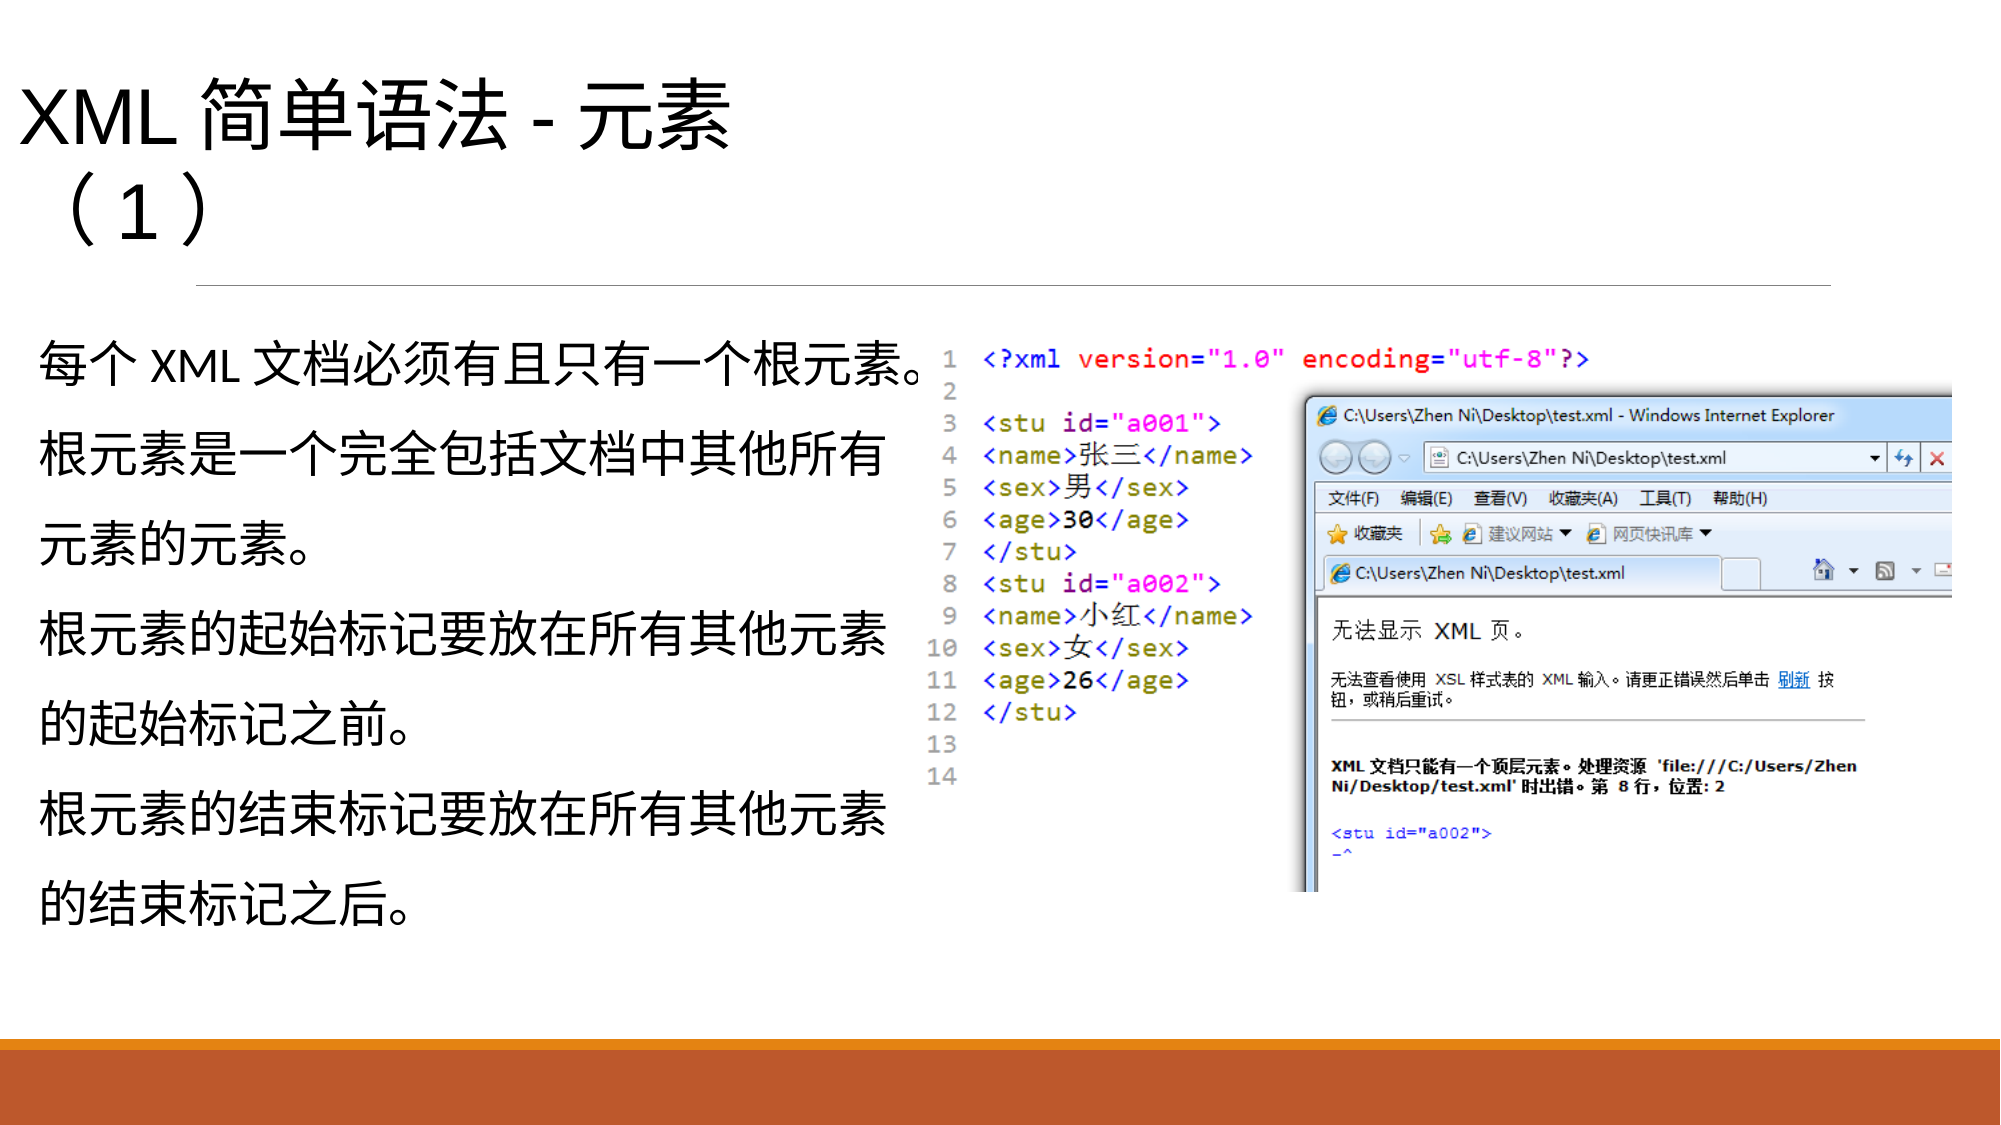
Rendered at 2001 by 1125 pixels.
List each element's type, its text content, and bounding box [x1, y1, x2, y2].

title XML简单语法-元素（1） [3, 58, 895, 264]
text_box 每个XML文档必须有且只有一个根元素。 根元素是一个完全包括文档中其他所有元素的元素。 根元素的起始标记要放在所有其他元素的起始标记之前。 根元素的结束标记要放在所有其他元素的结束标记之后。 [23, 294, 919, 940]
picture [917, 341, 1953, 893]
